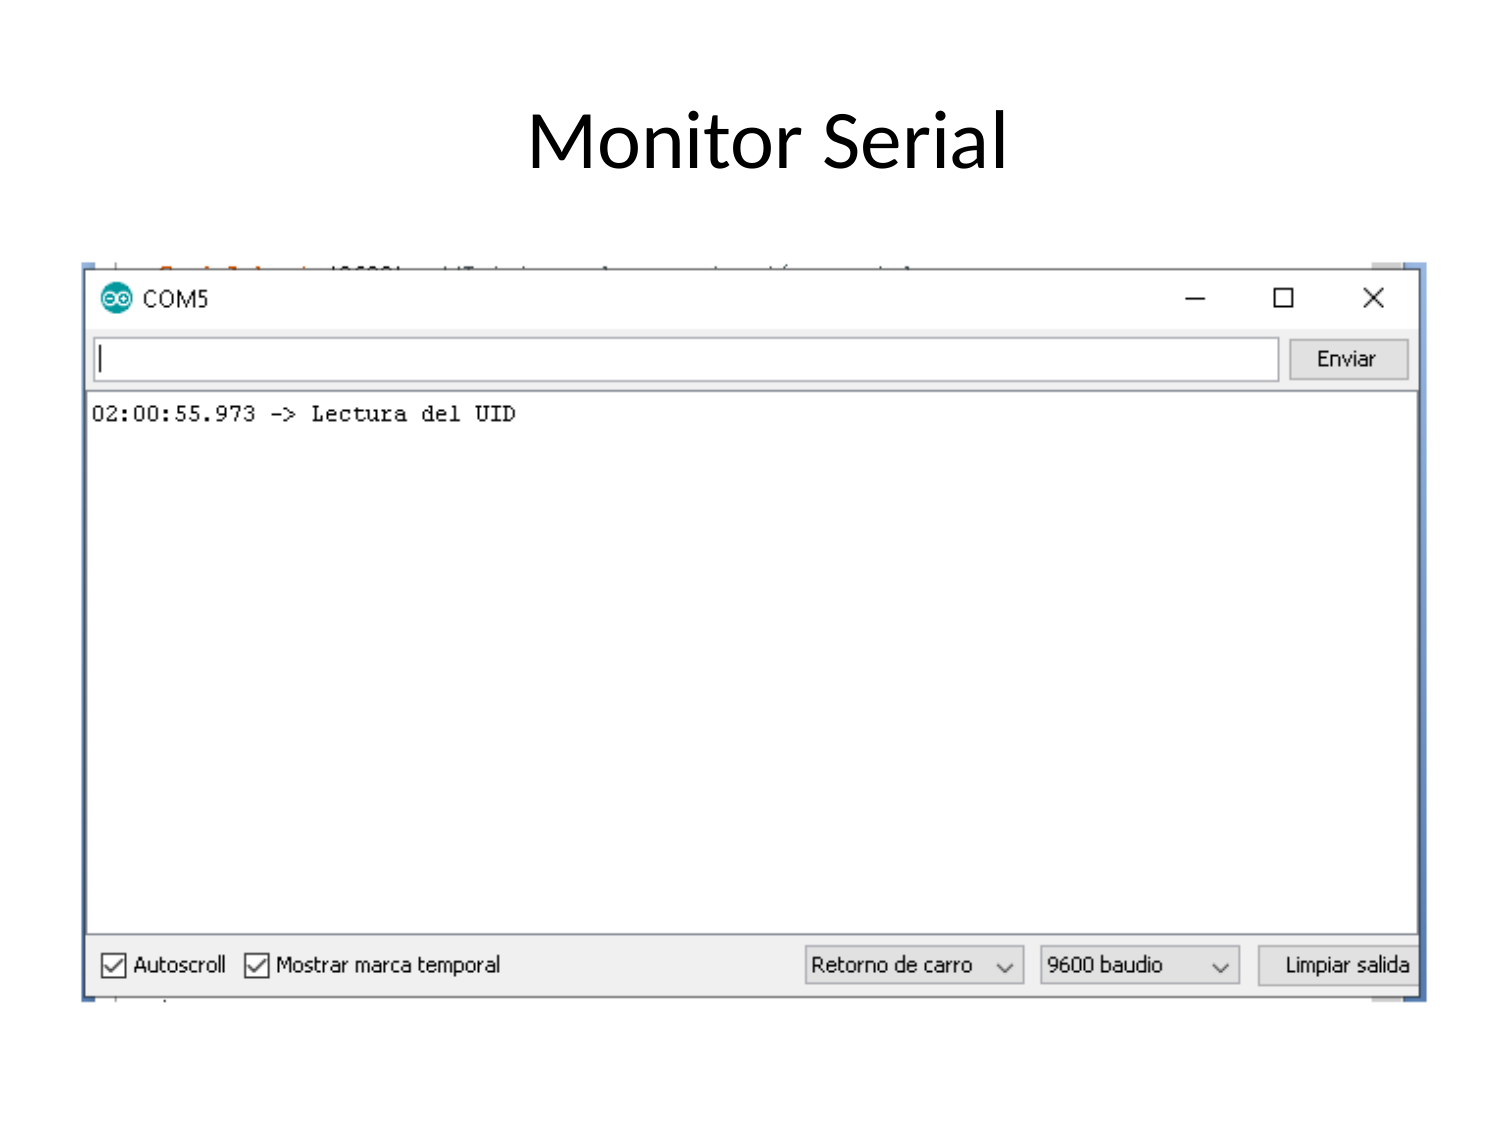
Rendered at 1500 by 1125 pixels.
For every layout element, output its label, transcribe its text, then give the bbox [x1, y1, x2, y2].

text_box Monitor Serial [371, 78, 1164, 193]
picture [76, 255, 1431, 1024]
